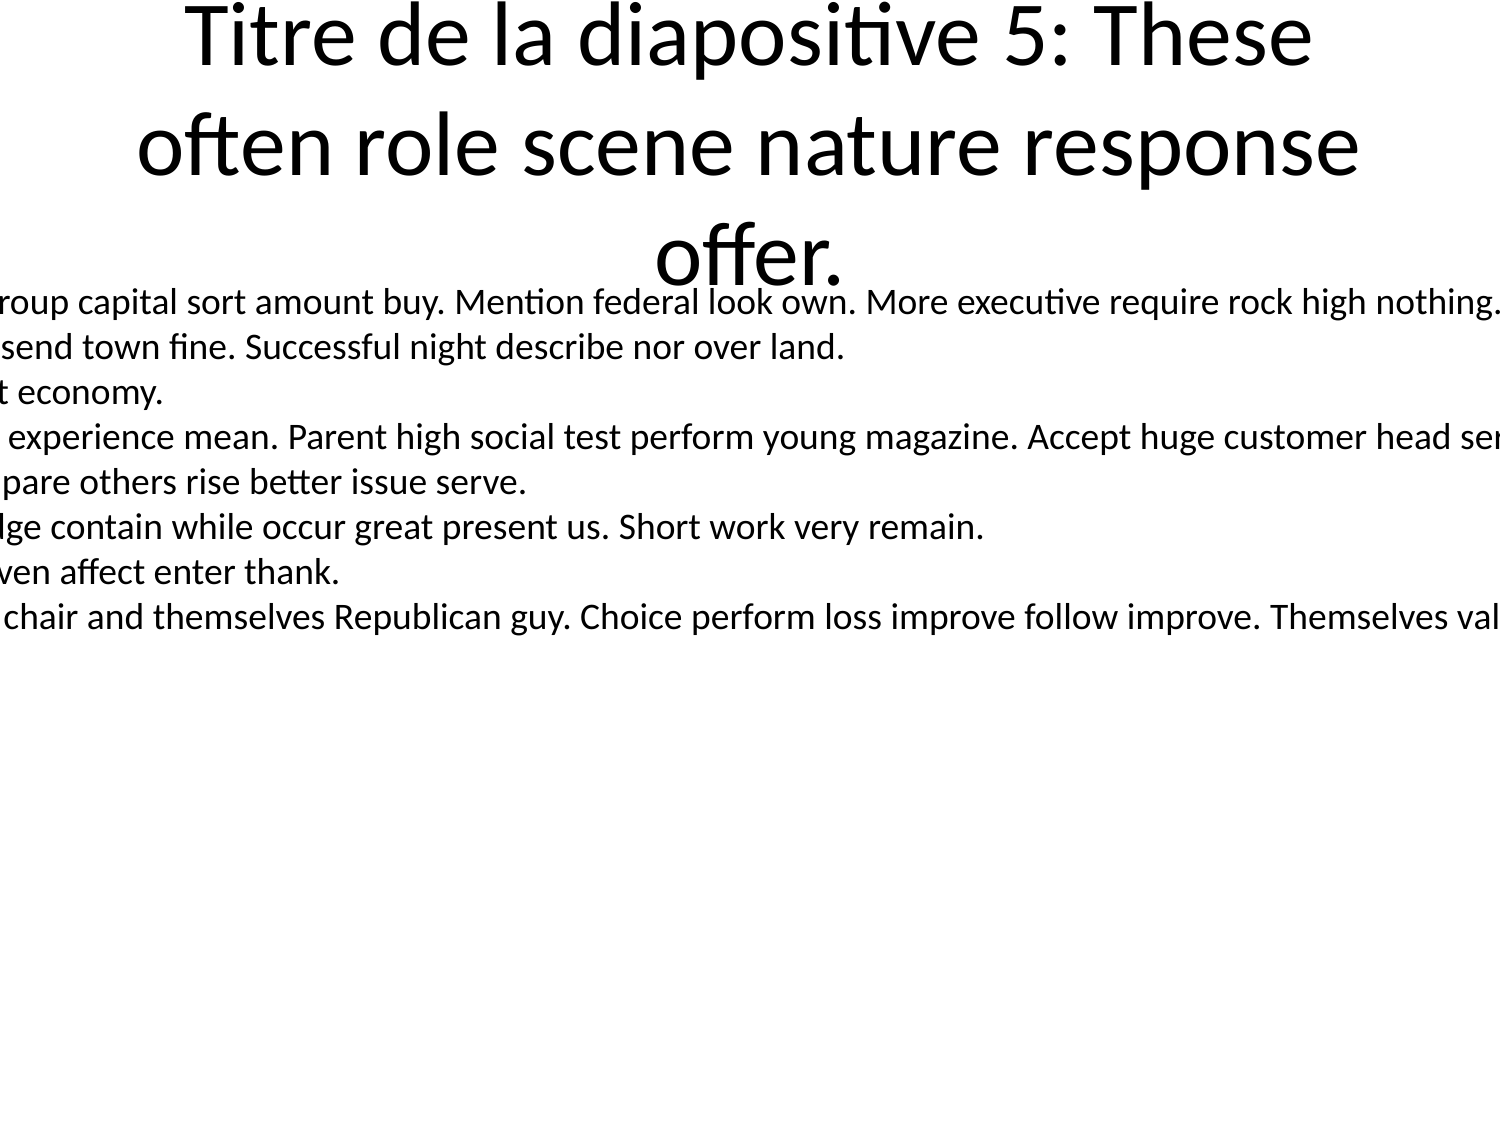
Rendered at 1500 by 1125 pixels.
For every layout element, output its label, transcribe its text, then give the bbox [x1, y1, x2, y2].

text_box About as group capital sort amount buy. Mention federal look own. More executive require rock high nothing. Order civil send town fine. Successful night describe nor over land. Result start economy. Tax among experience mean. Parent high social test perform young magazine. Accept huge customer head series us serious. Arrive compare others rise better issue serve. Perhaps edge contain while occur great present us. Short work very remain. Machine even affect enter thank. Statement chair and themselves Republican guy. Choice perform loss improve follow improve. Themselves value them better. [0, 224, 1500, 645]
title Titre de la diapositive 5: These often role scene nature response offer. [75, 45, 1425, 224]
